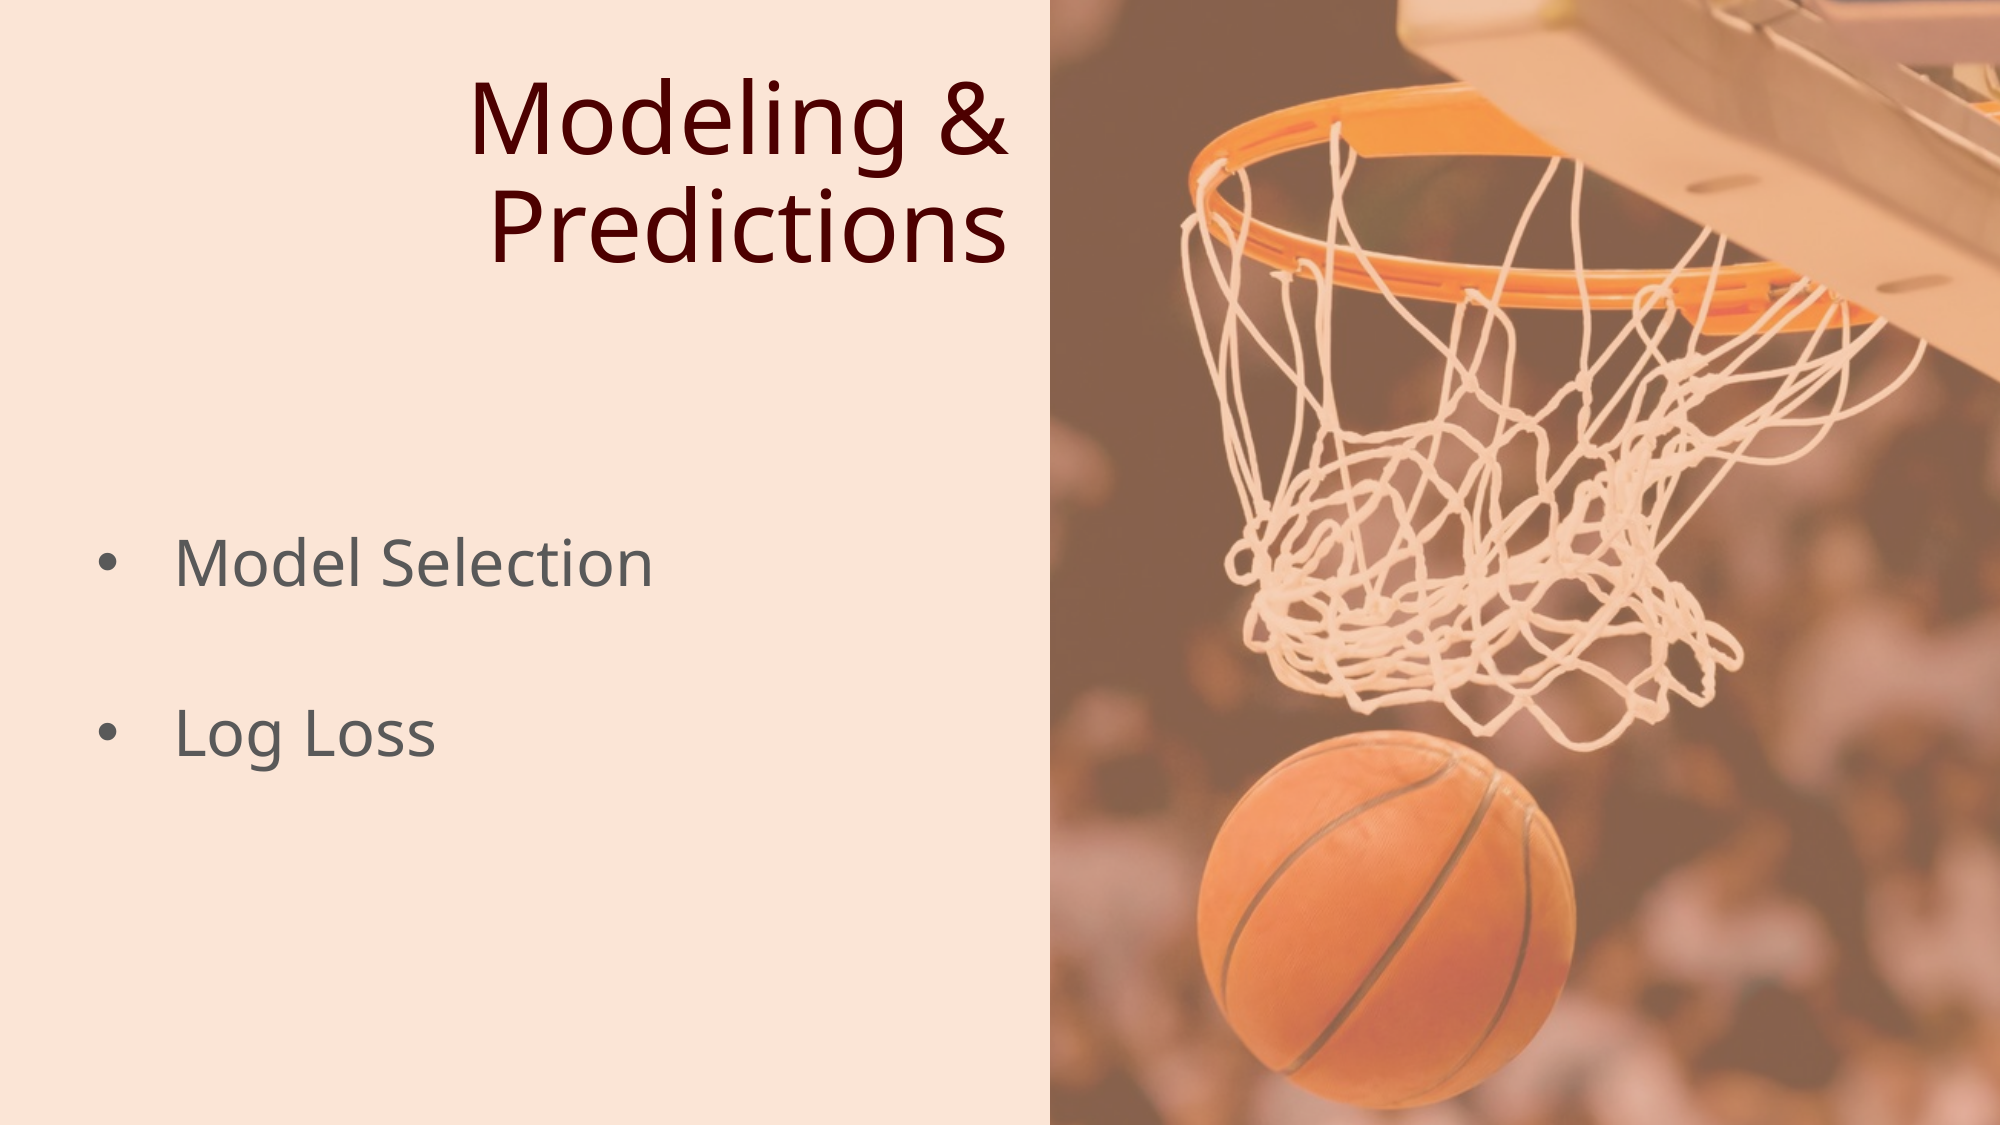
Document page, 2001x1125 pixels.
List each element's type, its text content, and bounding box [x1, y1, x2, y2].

picture [1049, 0, 2000, 1125]
text_box Model Selection Log Loss [81, 437, 832, 814]
title Modeling & Predictions [75, 81, 1025, 271]
